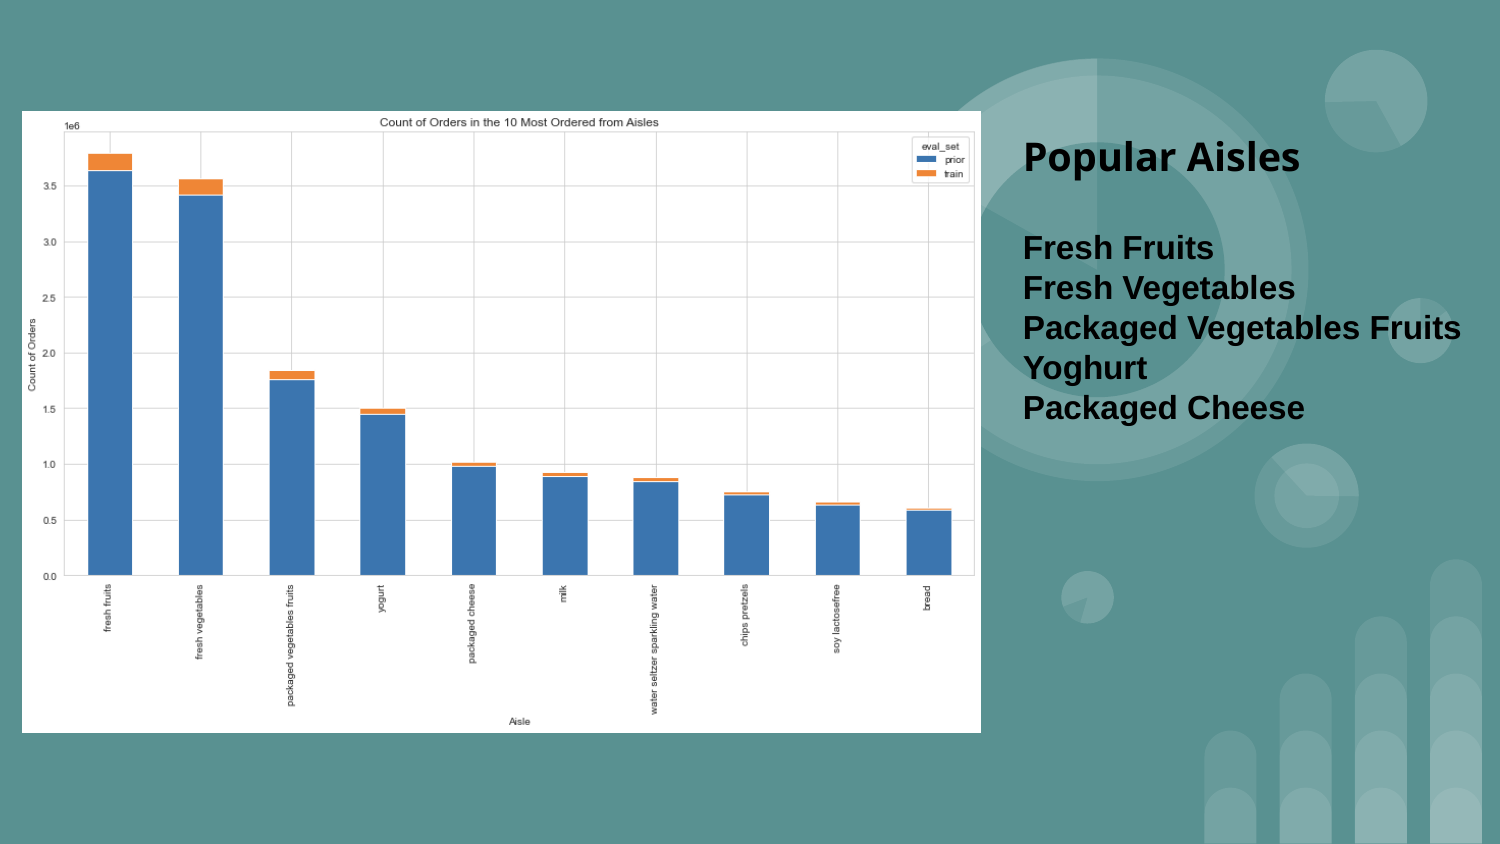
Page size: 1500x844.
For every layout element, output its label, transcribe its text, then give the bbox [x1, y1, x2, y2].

picture [22, 111, 981, 733]
text_box Popular Aisles Fresh Fruits Fresh Vegetables Packaged Vegetables Fruits Yoghurt Packaged Cheese [1007, 116, 1500, 441]
